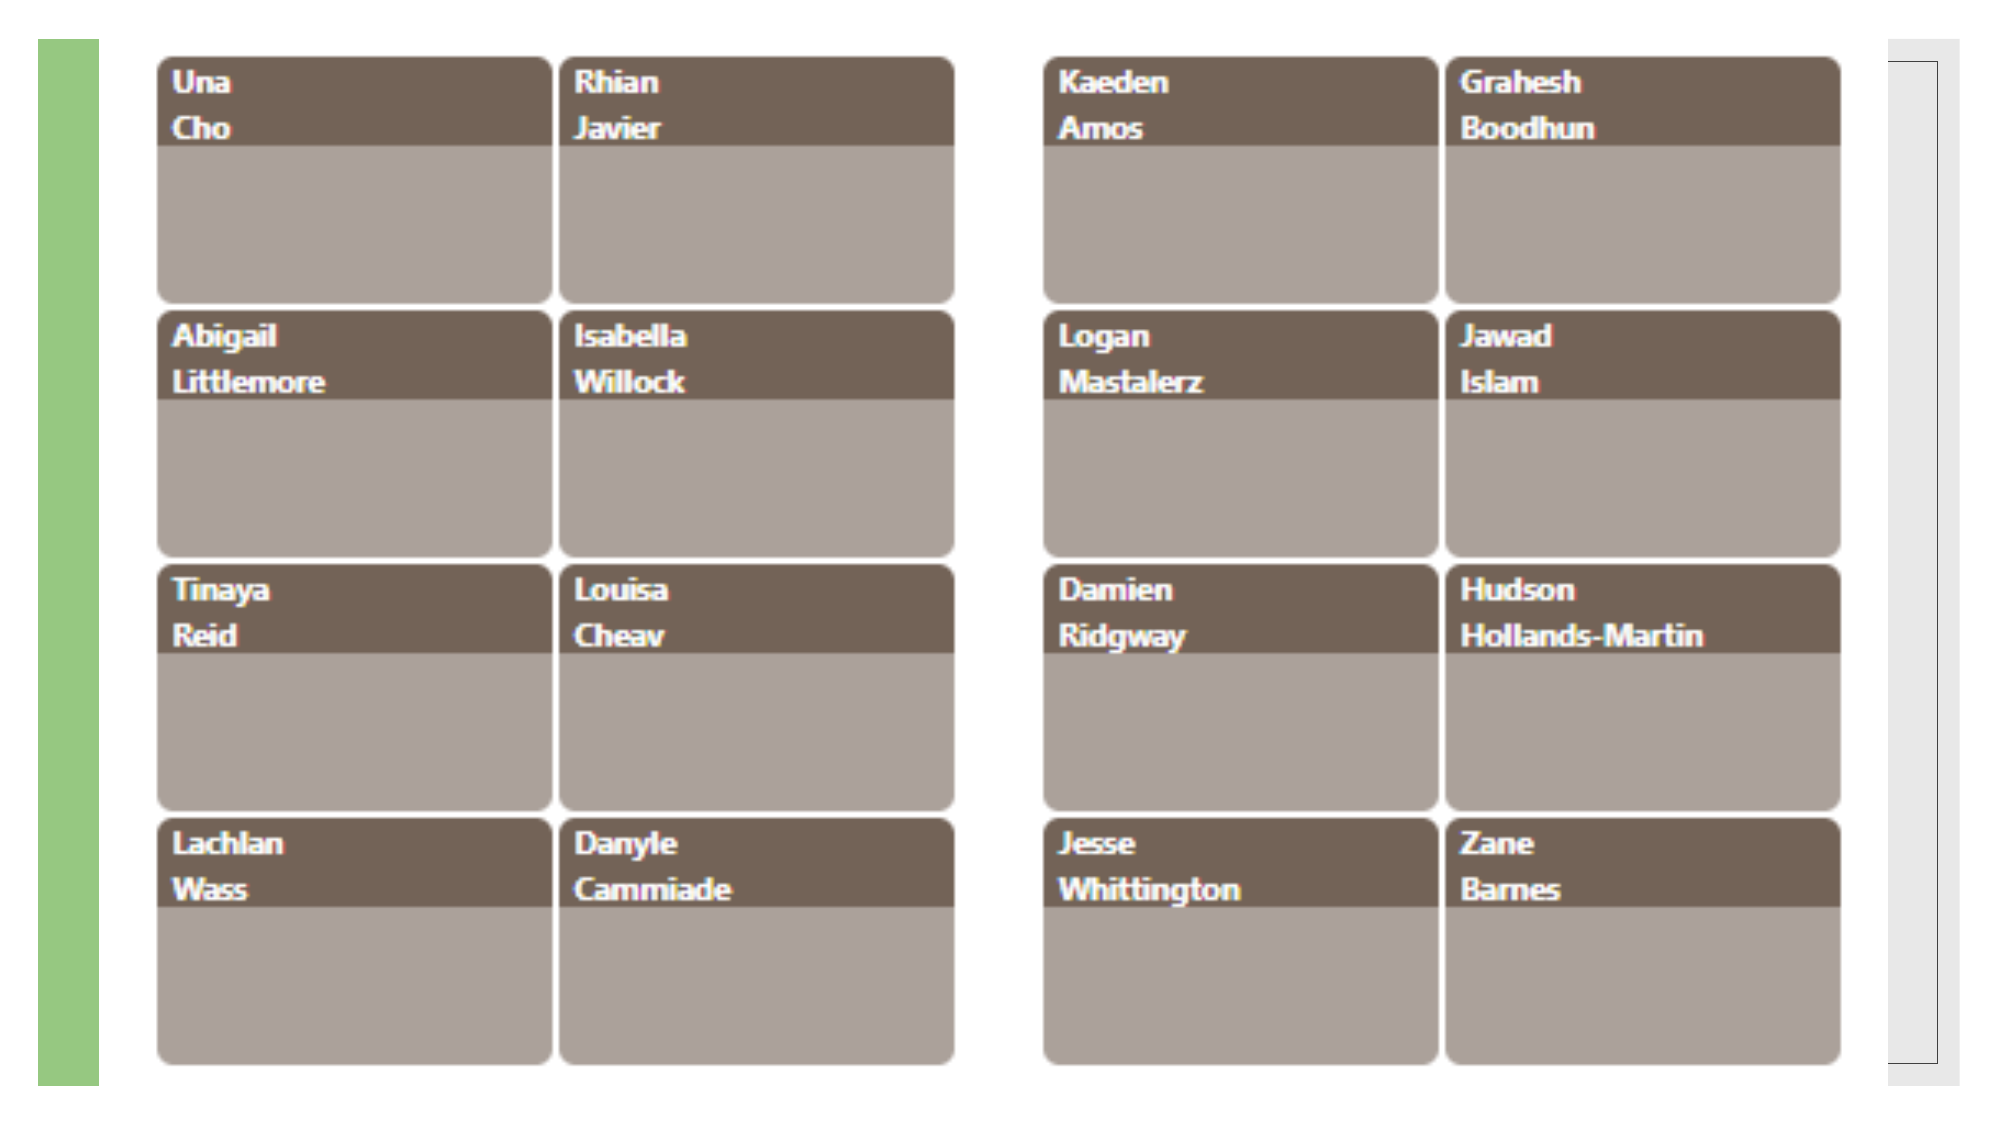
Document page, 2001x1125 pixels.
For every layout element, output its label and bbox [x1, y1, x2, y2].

picture [37, 38, 1888, 1086]
